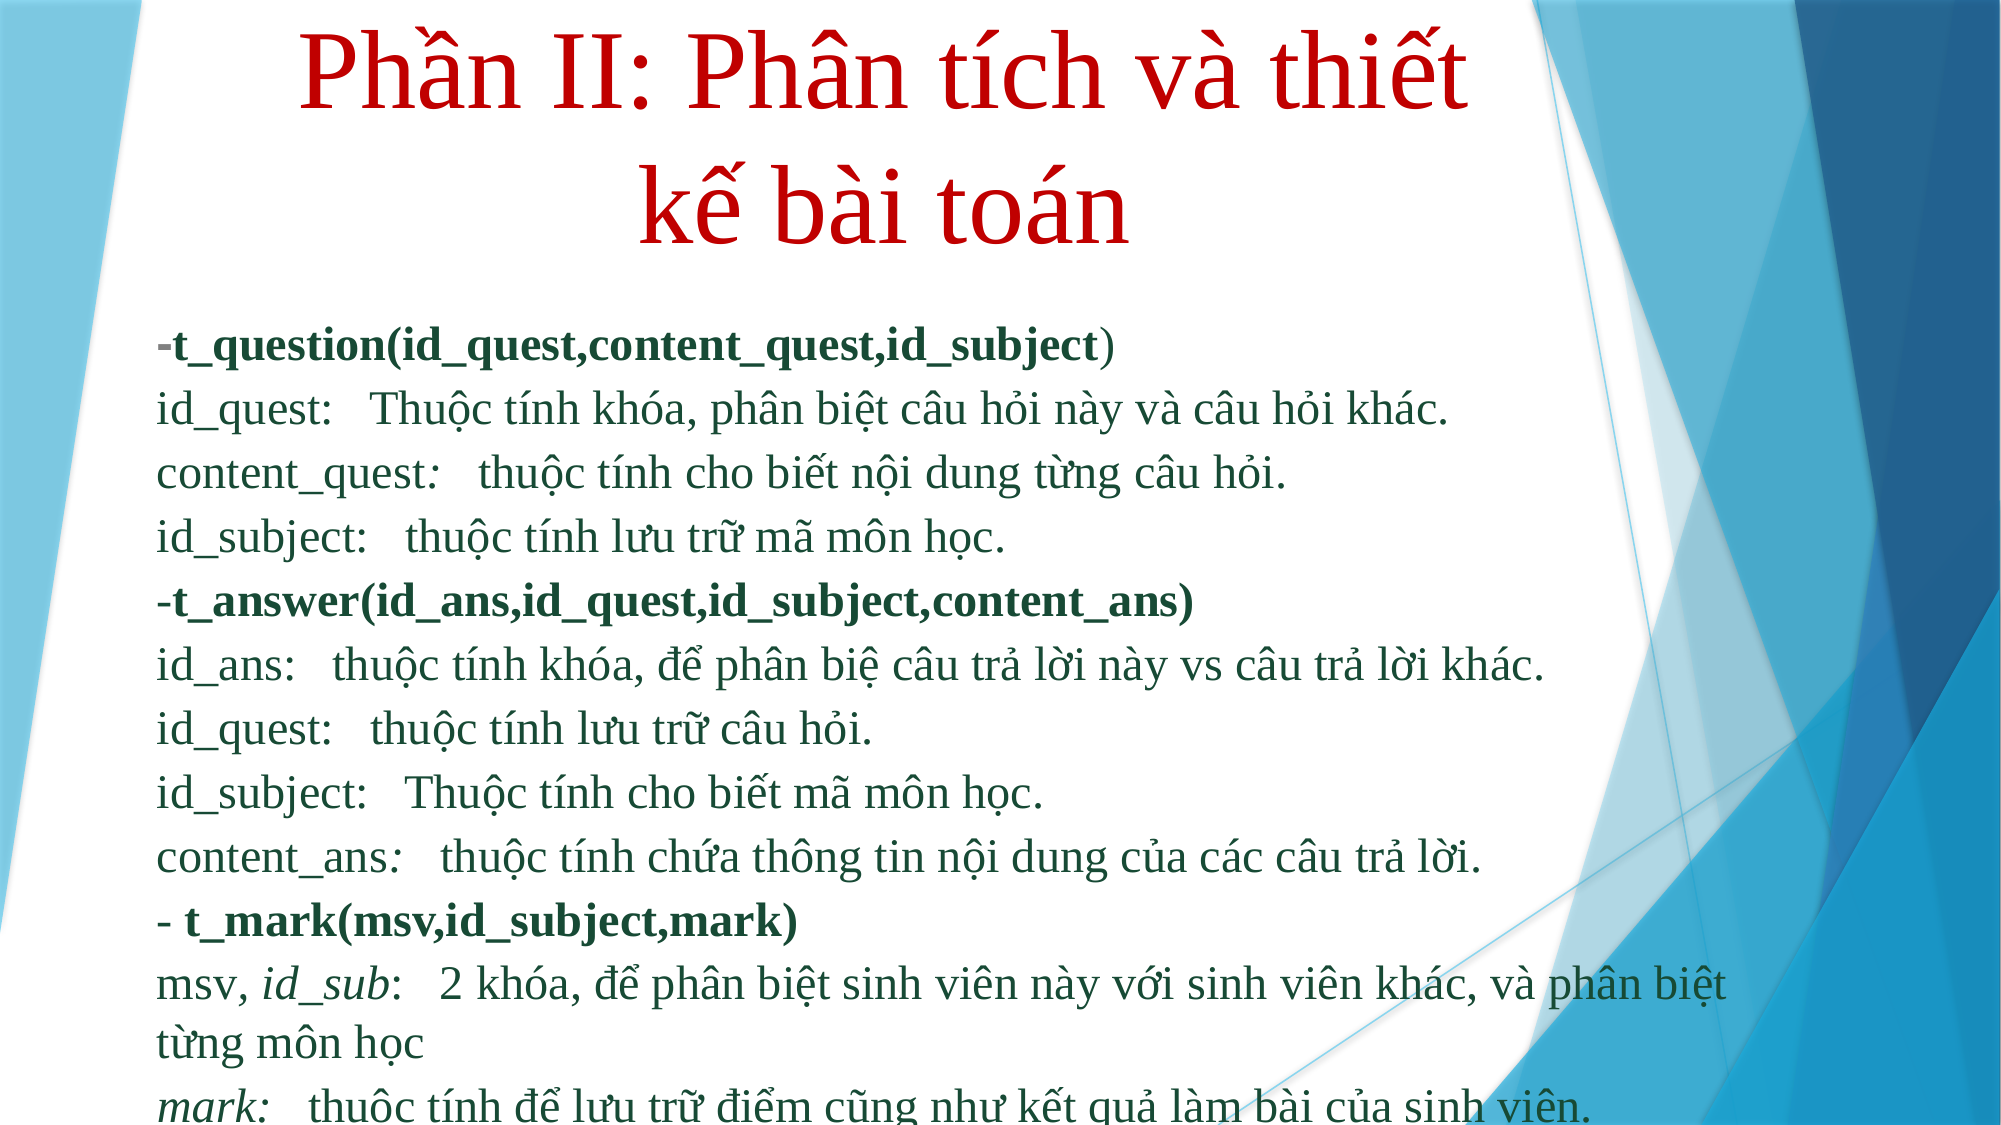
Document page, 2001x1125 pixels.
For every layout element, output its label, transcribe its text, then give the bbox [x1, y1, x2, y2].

title Phần II: Phân tích và thiết kế bài toán [247, 47, 1522, 246]
subtitle -t_question(id_quest,content_quest,id_subject) id_quest: Thuộc tính khóa, phân biệt câu hỏi này và câu hỏi khác. content_quest: thuộc tính cho biết nội dung từng câu hỏi. id_subject: thuộc tính lưu trữ mã môn học. -t_answer(id_ans,id_quest,id_subject,content_ans) id_ans: thuộc tính khóa, để phân biệ câu trả lời này vs câu trả lời khác. id_quest: thuộc tính lưu trữ câu hỏi. id_subject: Thuộc tính cho biết mã môn học. content_ans: thuộc tính chứa thông tin nội dung của các câu trả lời. - t_mark(msv,id_subject,mark) msv, id_sub: 2 khóa, để phân biệt sinh viên này với sinh viên khác, và phân biệt từng môn học mark: thuộc tính để lưu trữ điểm cũng như kết quả làm bài của sinh viên. [141, 246, 1761, 1125]
